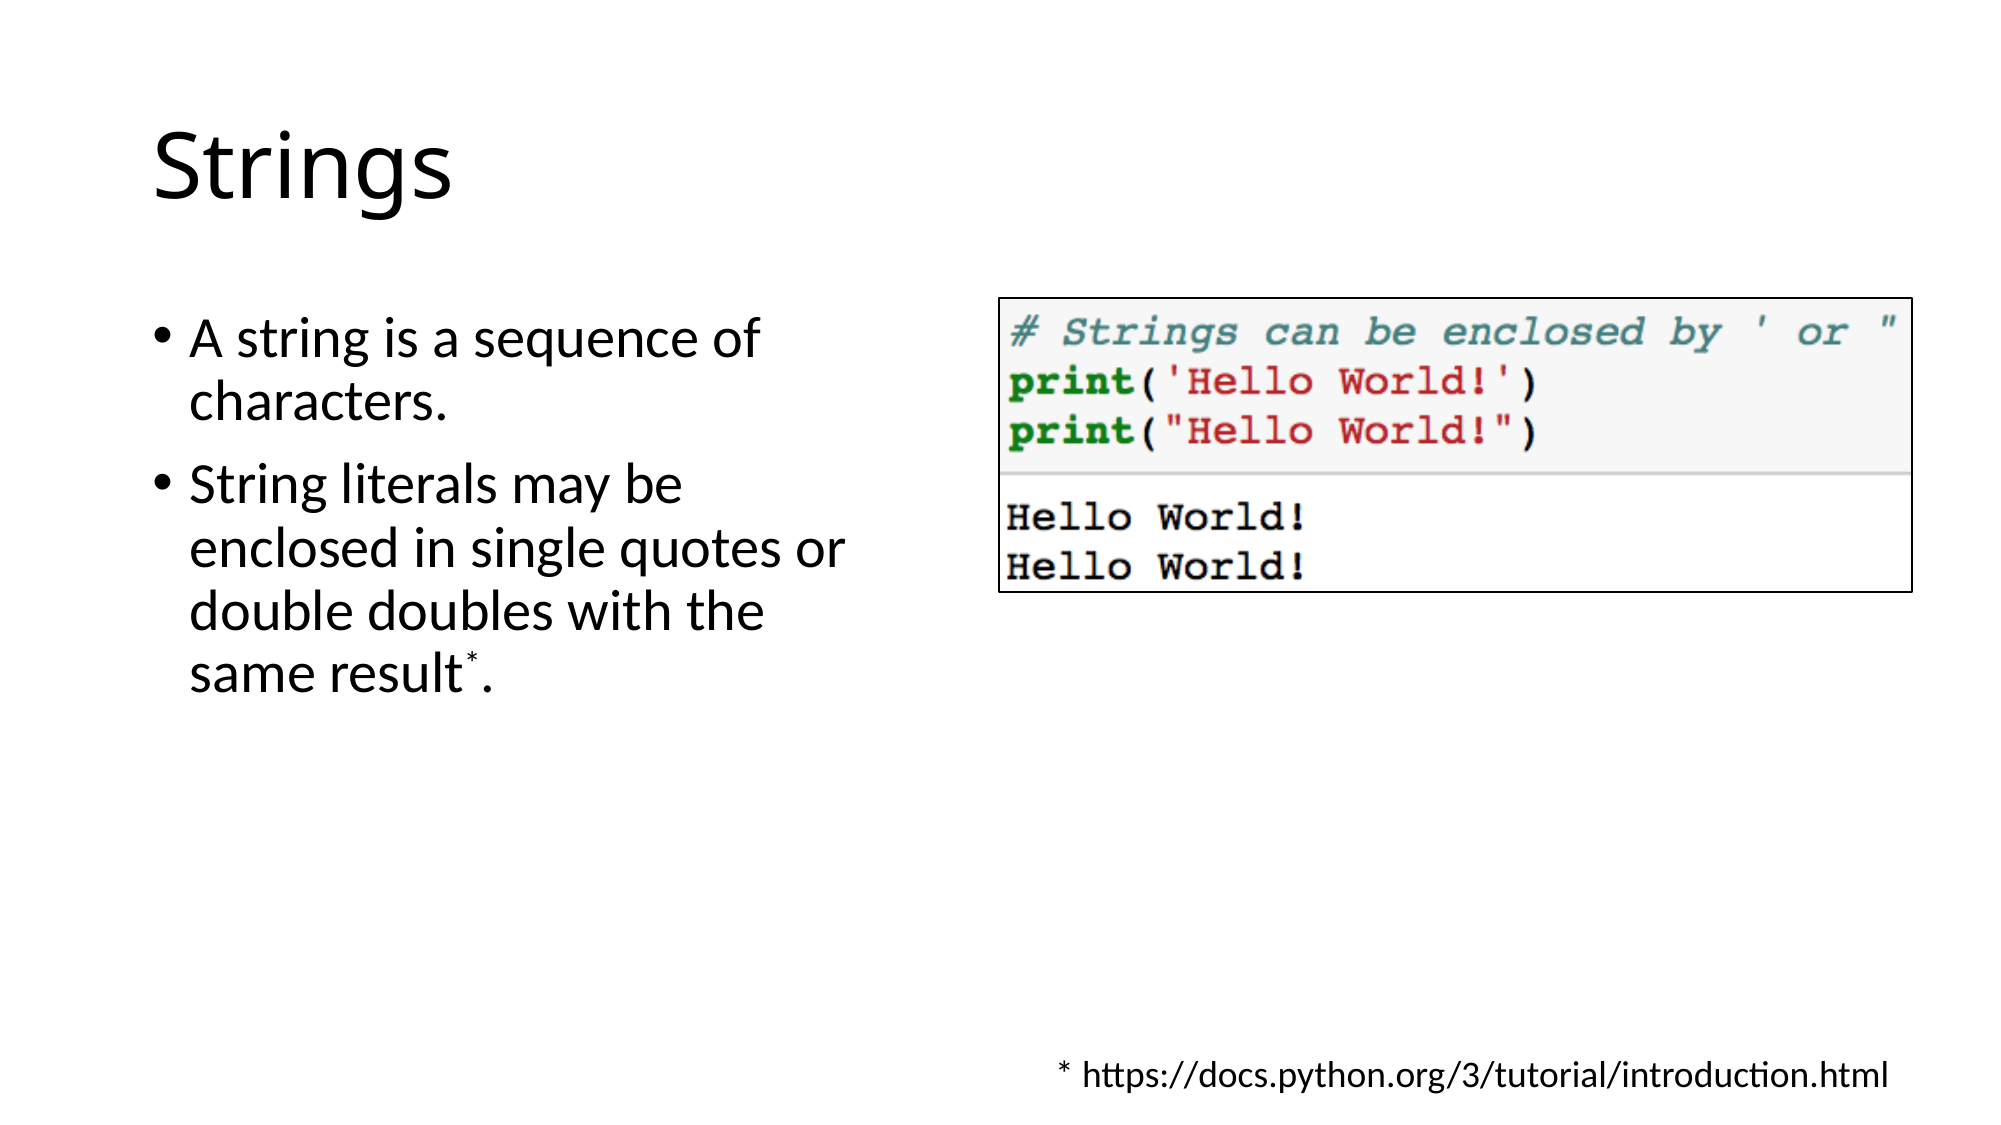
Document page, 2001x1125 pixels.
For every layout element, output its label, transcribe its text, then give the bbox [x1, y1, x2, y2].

list A string is a sequence of characters. String literals may be enclosed in single quotes or double doubles with the same result*. [137, 299, 893, 1014]
text_box * https://docs.python.org/3/tutorial/introduction.html [1040, 1042, 1905, 1103]
title Strings [137, 59, 1863, 278]
picture [999, 299, 1911, 592]
